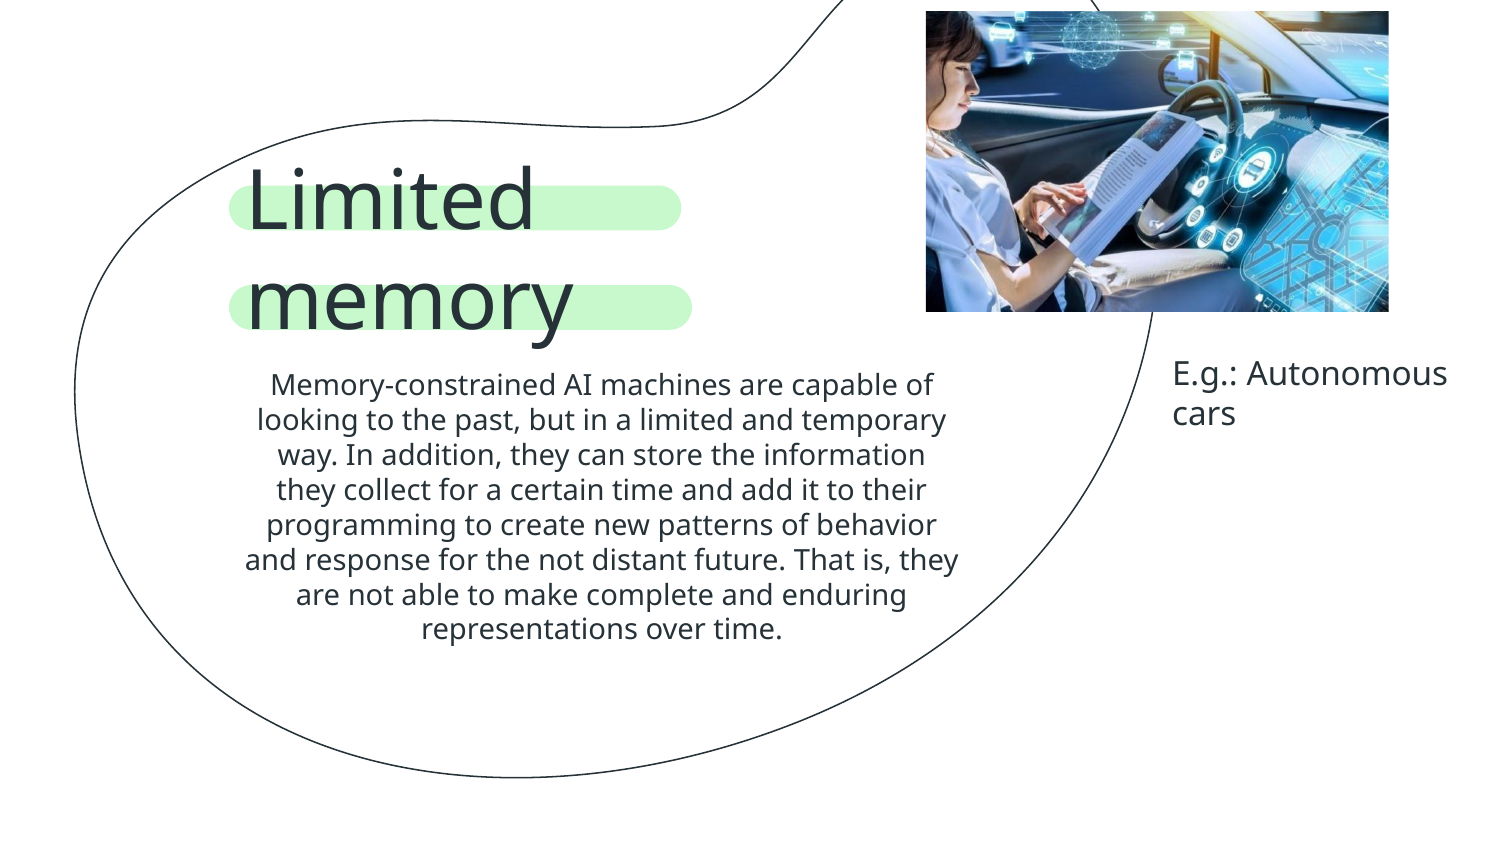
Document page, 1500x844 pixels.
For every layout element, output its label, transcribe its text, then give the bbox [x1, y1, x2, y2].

text_box [229, 285, 692, 330]
title Limited memory [229, 130, 865, 250]
text_box E.g.: Autonomous cars [1157, 337, 1479, 444]
subtitle Memory-constrained AI machines are capable of looking to the past, but in a limited and temporary way. In addition, they can store the information they collect for a certain time and add it to their programming to create new patterns of behavior and response for the not distant future. That is, they are not able to make complete and enduring representations over time. [229, 351, 975, 713]
picture [925, 11, 1389, 312]
